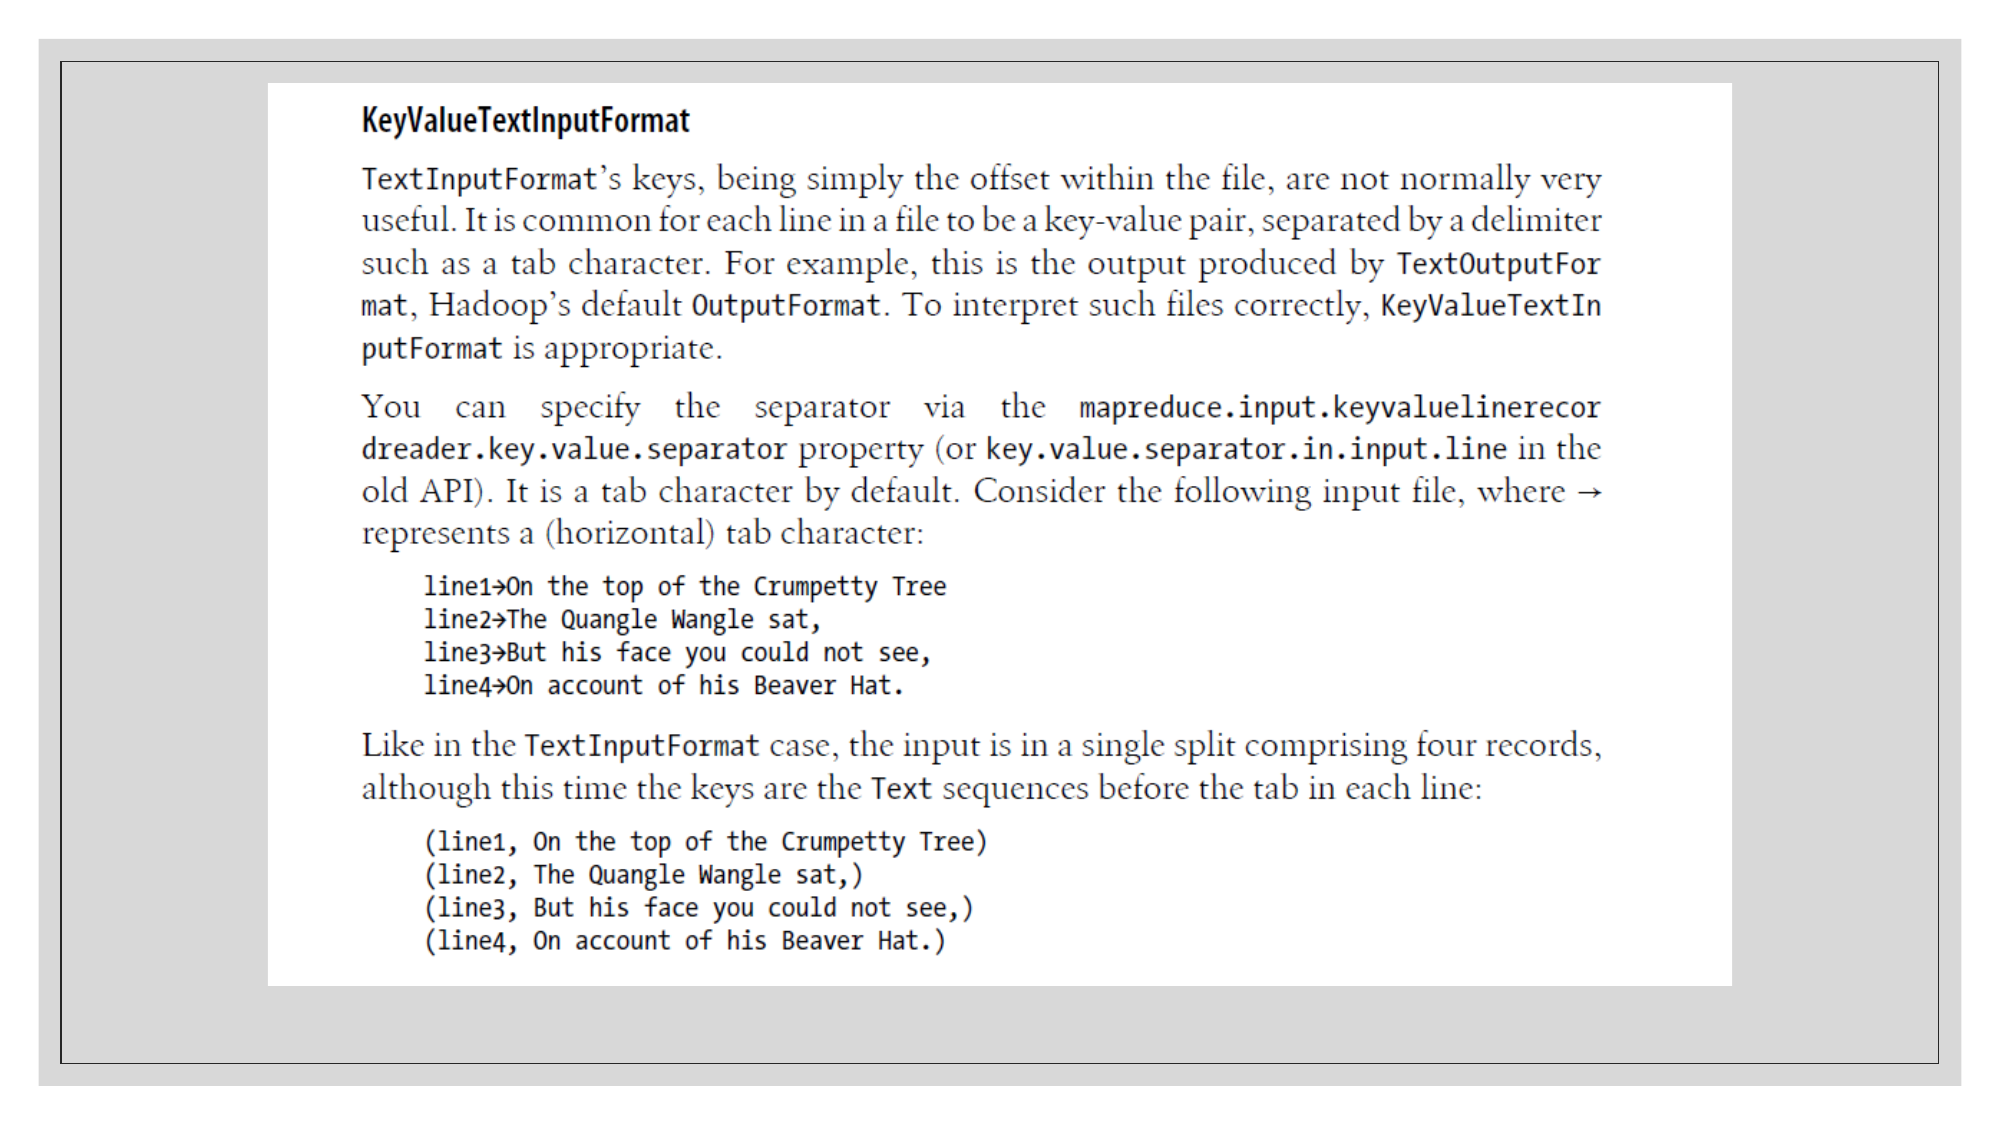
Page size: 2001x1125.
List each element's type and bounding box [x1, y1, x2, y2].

list [267, 82, 1733, 986]
